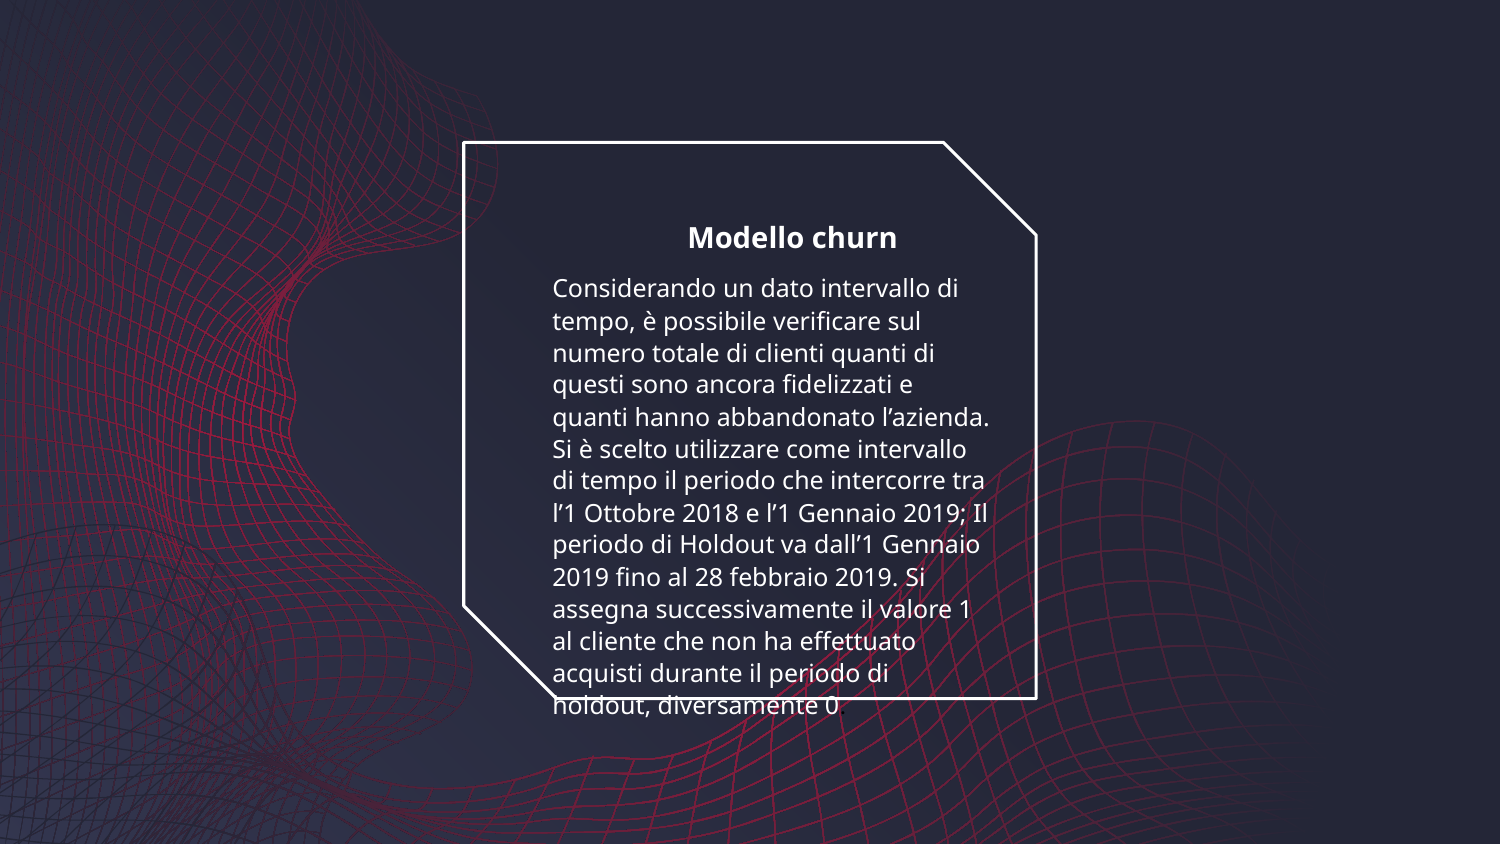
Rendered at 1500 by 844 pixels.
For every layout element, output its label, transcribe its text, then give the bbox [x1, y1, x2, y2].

text_box Modello churn Considerando un dato intervallo di tempo, è possibile verificare sul numero totale di clienti quanti di questi sono ancora fidelizzati e quanti hanno abbandonato l’azienda. Si è scelto utilizzare come intervallo di tempo il periodo che intercorre tra l’1 Ottobre 2018 e l’1 Gennaio 2019; Il periodo di Holdout va dall’1 Gennaio 2019 fino al 28 febbraio 2019. Si assegna successivamente il valore 1 al cliente che non ha effettuato acquisti durante il periodo di holdout, diversamente 0. [537, 209, 1008, 727]
